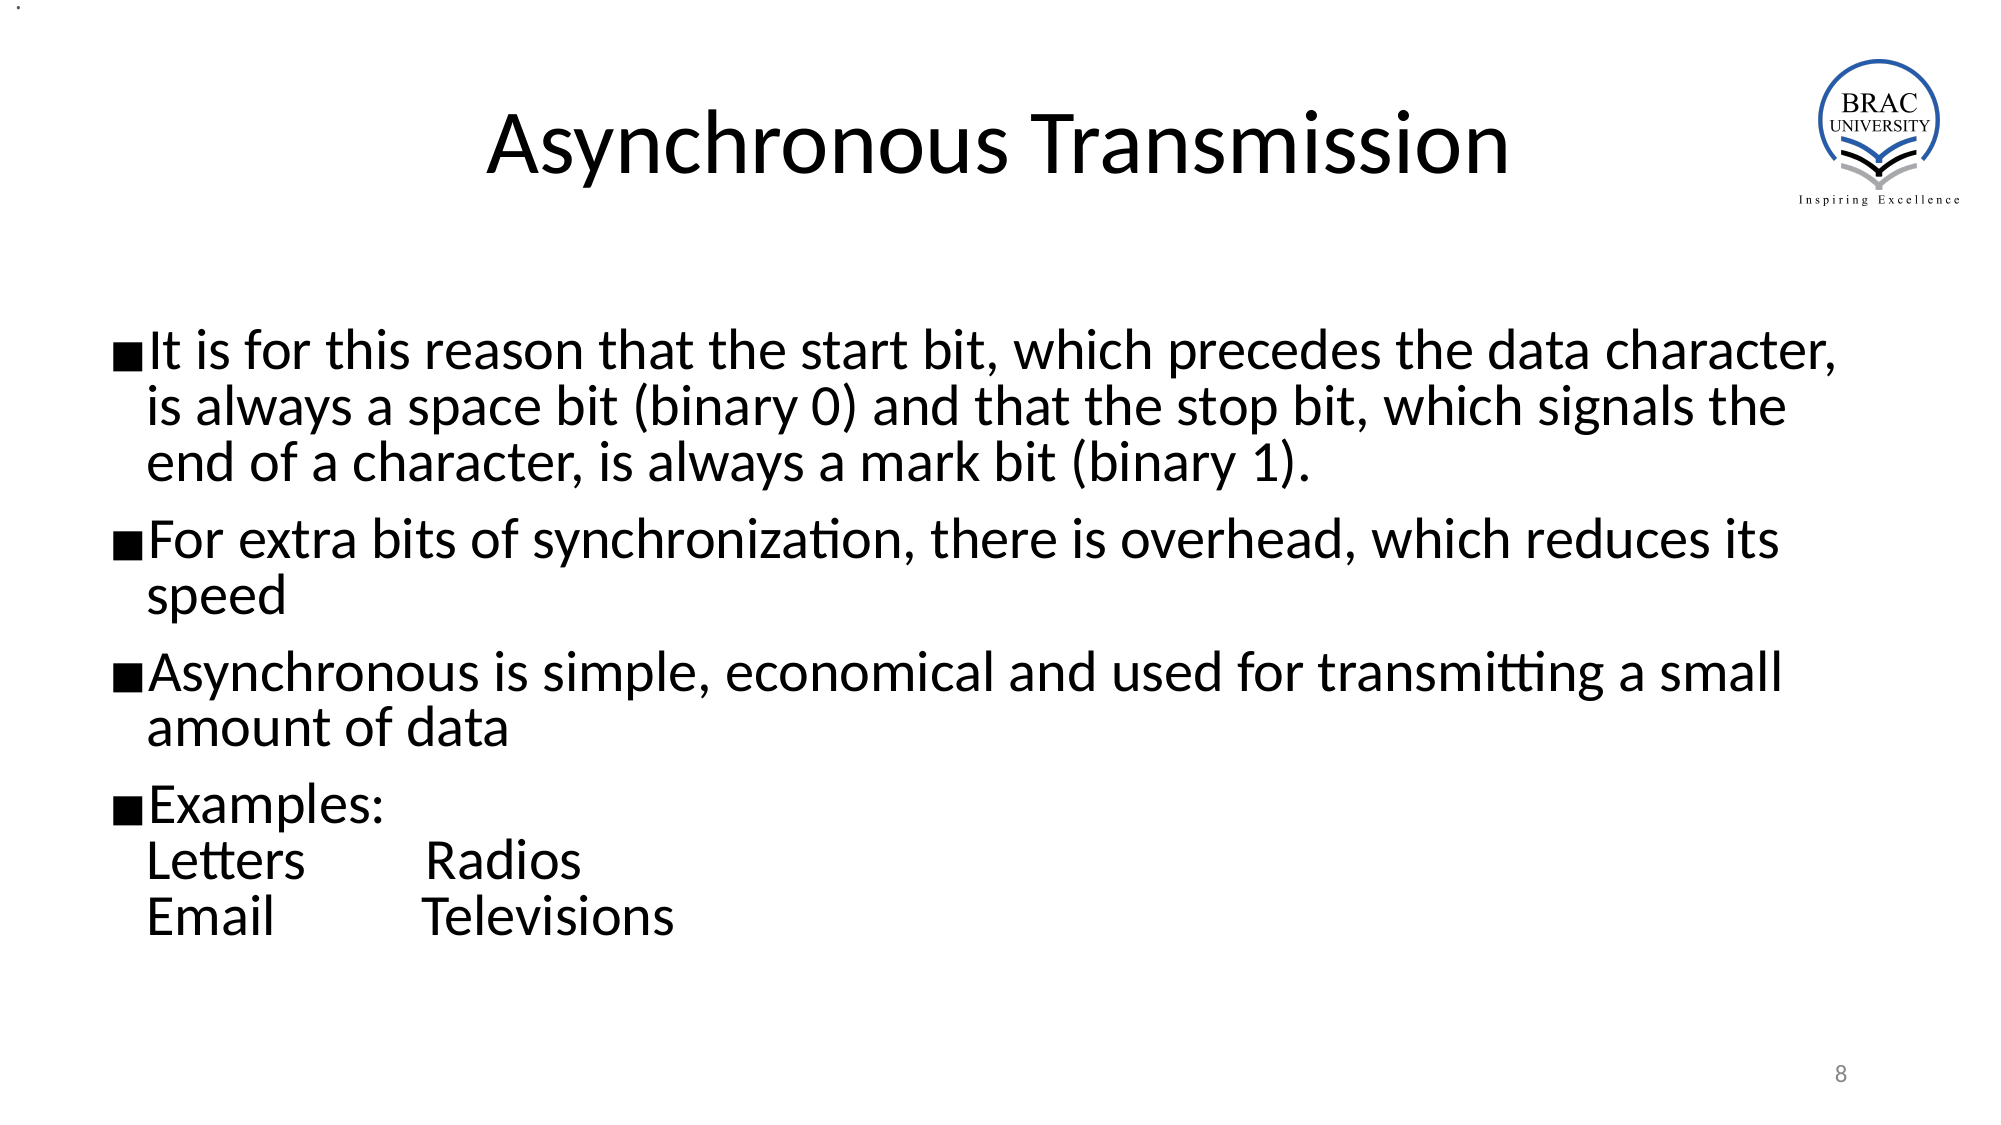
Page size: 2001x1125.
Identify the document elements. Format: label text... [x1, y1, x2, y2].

text_box . [0, 0, 44, 23]
picture [1863, 59, 1959, 206]
title Asynchronous Transmission [137, 59, 1863, 227]
slide_number ‹#› [1412, 1042, 1863, 1103]
list It is for this reason that the start bit, which precedes the data character, is always a space bit (binary 0) and that the stop bit, which signals the end of a character, is always a mark bit (binary 1). For extra bits of synchronization, there is overhead, which reduces its speed Asynchronous is simple, economical and used for transmitting a small amount of data Examples: Letters Radios Email Televisions [93, 227, 1890, 1013]
